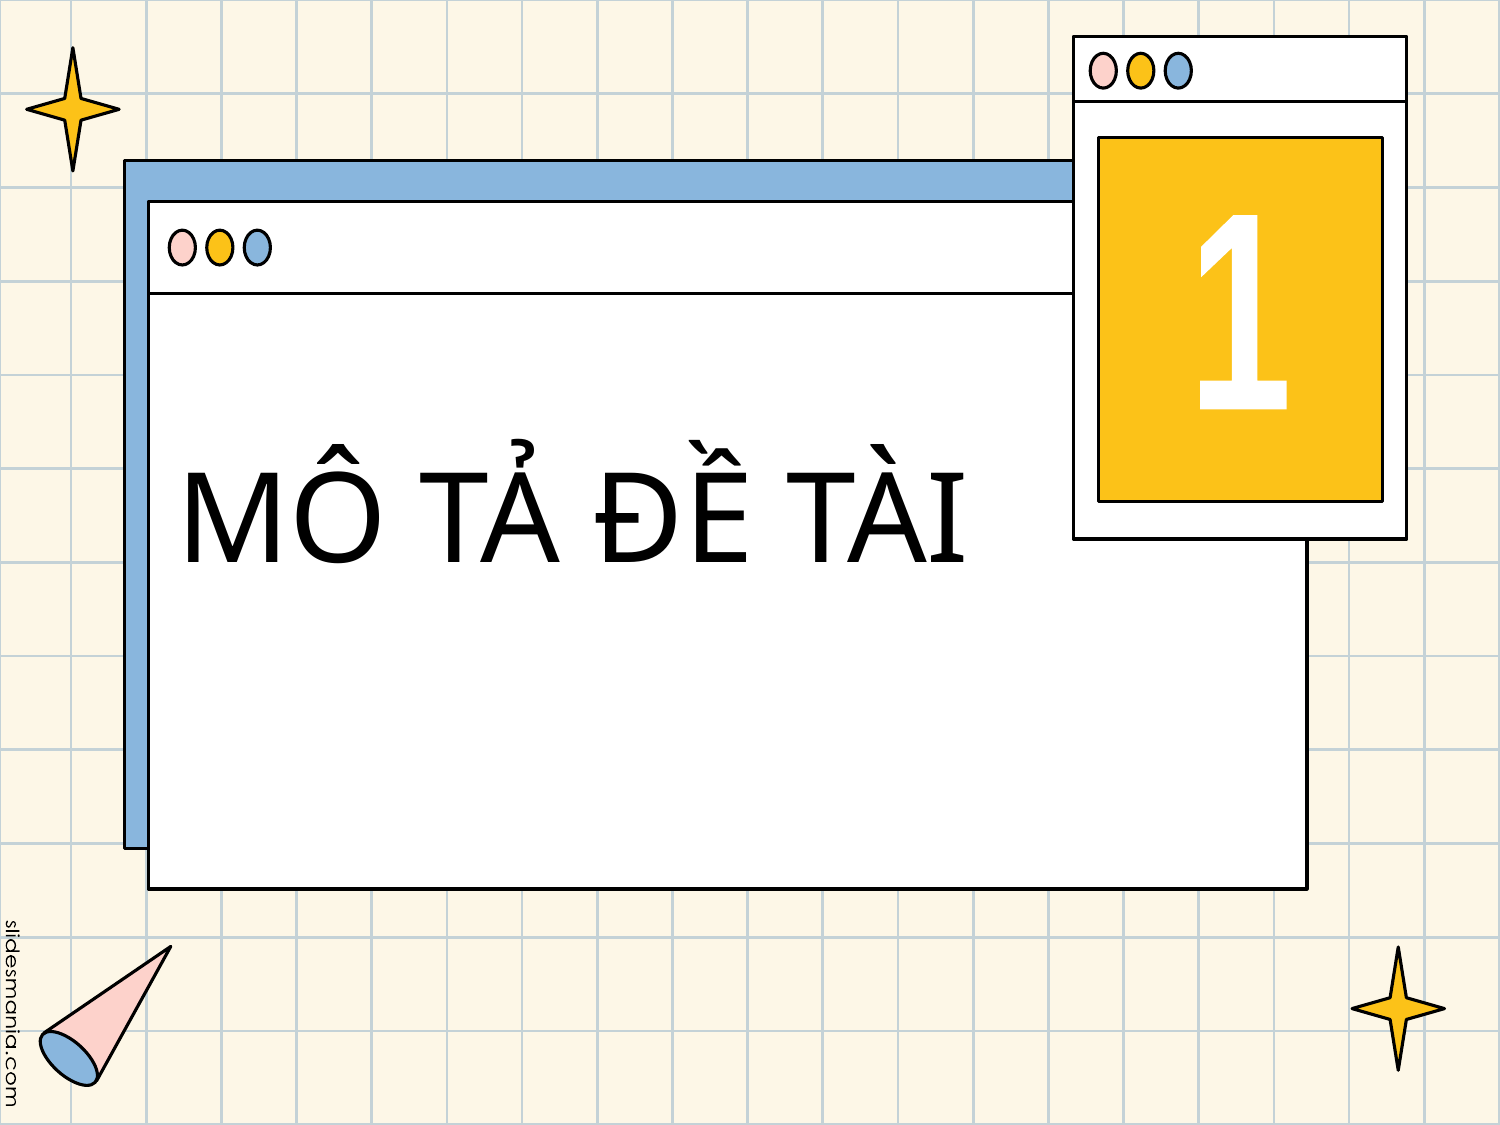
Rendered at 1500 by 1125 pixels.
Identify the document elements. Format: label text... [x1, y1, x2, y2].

title MÔ TẢ ĐỀ TÀI [156, 342, 1093, 682]
